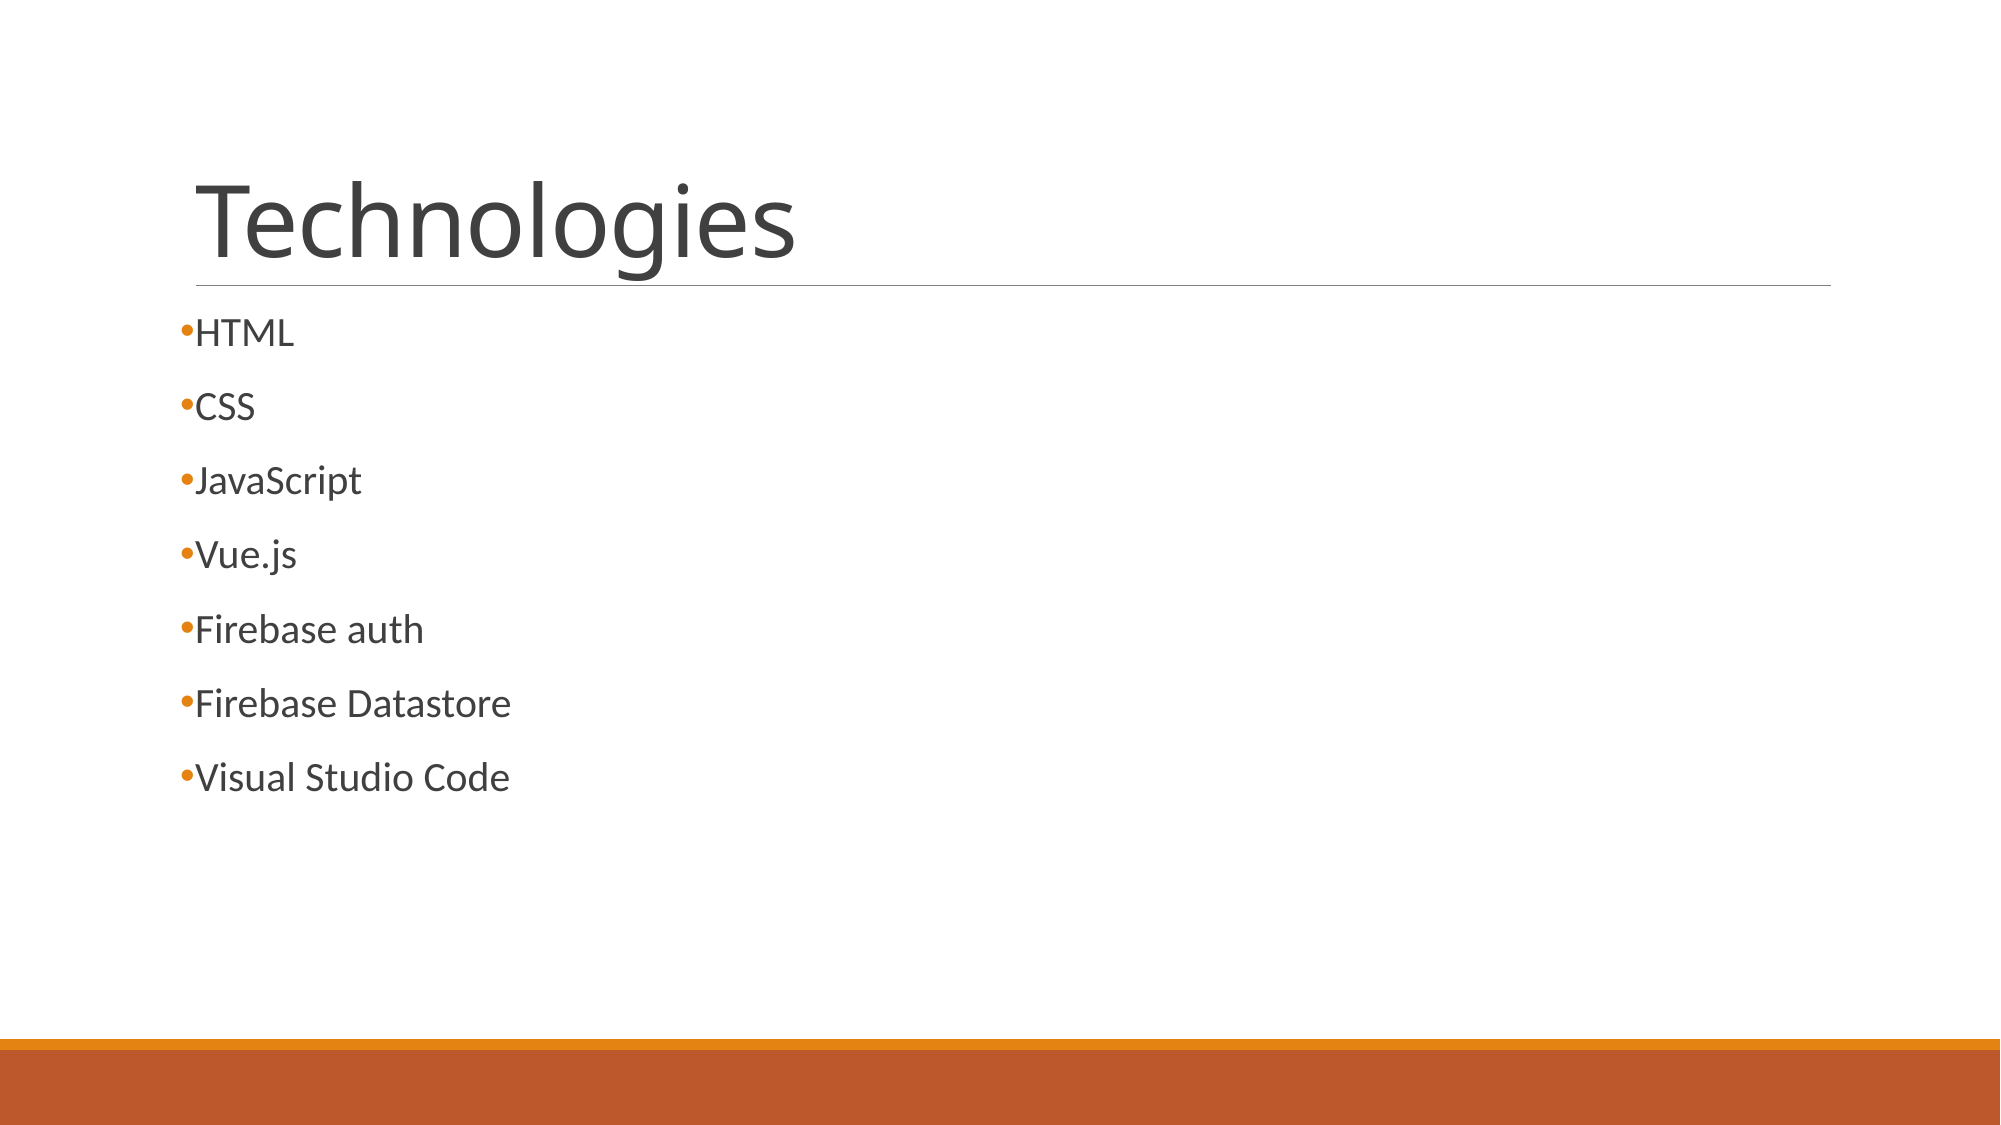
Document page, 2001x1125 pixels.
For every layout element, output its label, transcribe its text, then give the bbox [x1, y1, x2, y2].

title Technologies [180, 47, 1830, 285]
list HTML CSS JavaScript Vue.js Firebase auth Firebase Datastore Visual Studio Code [180, 302, 1830, 963]
